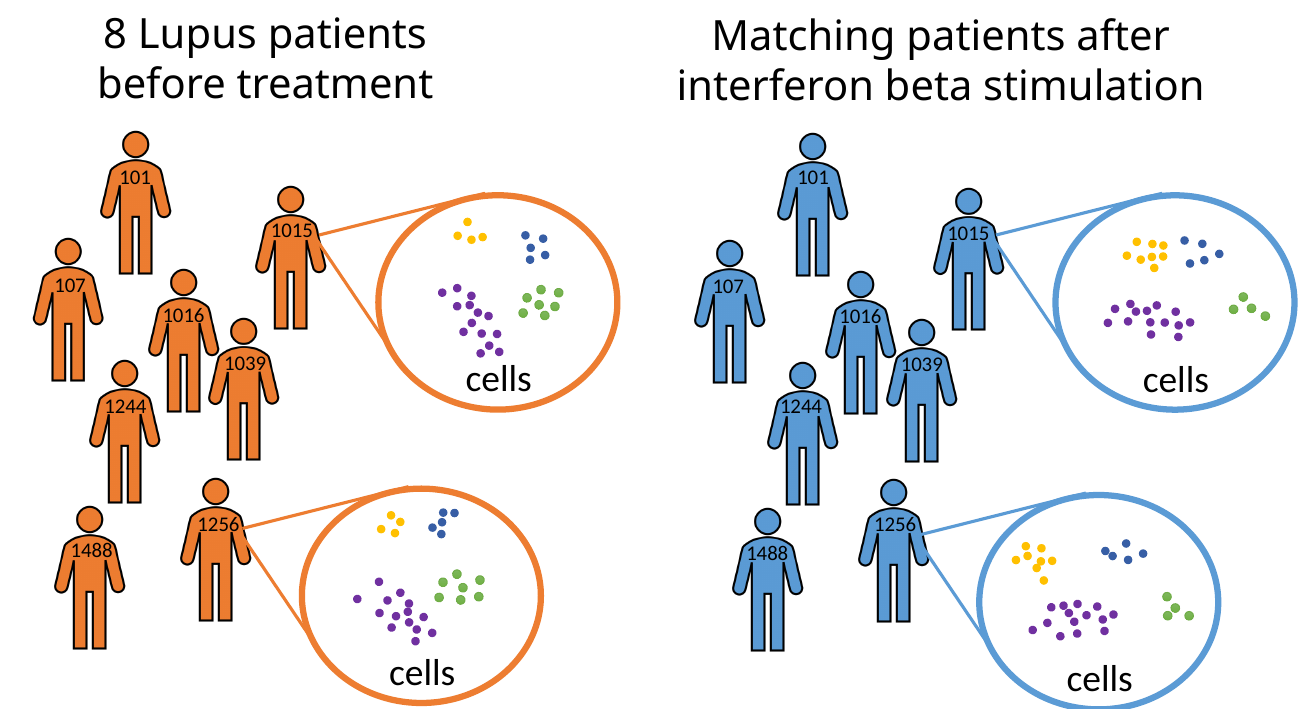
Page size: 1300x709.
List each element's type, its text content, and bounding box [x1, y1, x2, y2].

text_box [1161, 593, 1195, 621]
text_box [316, 239, 396, 357]
text_box [317, 487, 542, 696]
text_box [919, 493, 1086, 535]
text_box cells [374, 640, 471, 701]
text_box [1011, 541, 1057, 585]
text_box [426, 297, 517, 345]
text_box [1027, 597, 1118, 644]
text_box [993, 239, 1073, 357]
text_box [376, 510, 405, 538]
text_box [466, 407, 529, 411]
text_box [521, 231, 550, 264]
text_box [1180, 236, 1224, 268]
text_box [1100, 539, 1148, 565]
text_box [394, 194, 619, 402]
text_box [1143, 407, 1207, 411]
text_box Matching patients after interferon beta stimulation [655, 1, 1226, 116]
picture [654, 129, 1044, 655]
text_box cells [450, 347, 547, 407]
text_box [393, 701, 450, 705]
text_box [1122, 237, 1168, 273]
text_box cells [1051, 646, 1148, 707]
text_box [516, 286, 566, 321]
text_box 8 Lupus patients before treatment [63, 0, 468, 115]
text_box [1071, 194, 1296, 403]
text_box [318, 193, 485, 236]
text_box cells [1128, 347, 1225, 407]
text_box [242, 486, 409, 529]
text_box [432, 569, 486, 607]
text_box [995, 193, 1163, 236]
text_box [428, 508, 459, 539]
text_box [917, 538, 997, 657]
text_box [239, 532, 320, 651]
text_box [453, 217, 487, 244]
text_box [351, 584, 442, 638]
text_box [1229, 293, 1271, 319]
text_box [995, 493, 1220, 702]
picture [0, 127, 366, 653]
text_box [1103, 297, 1194, 345]
